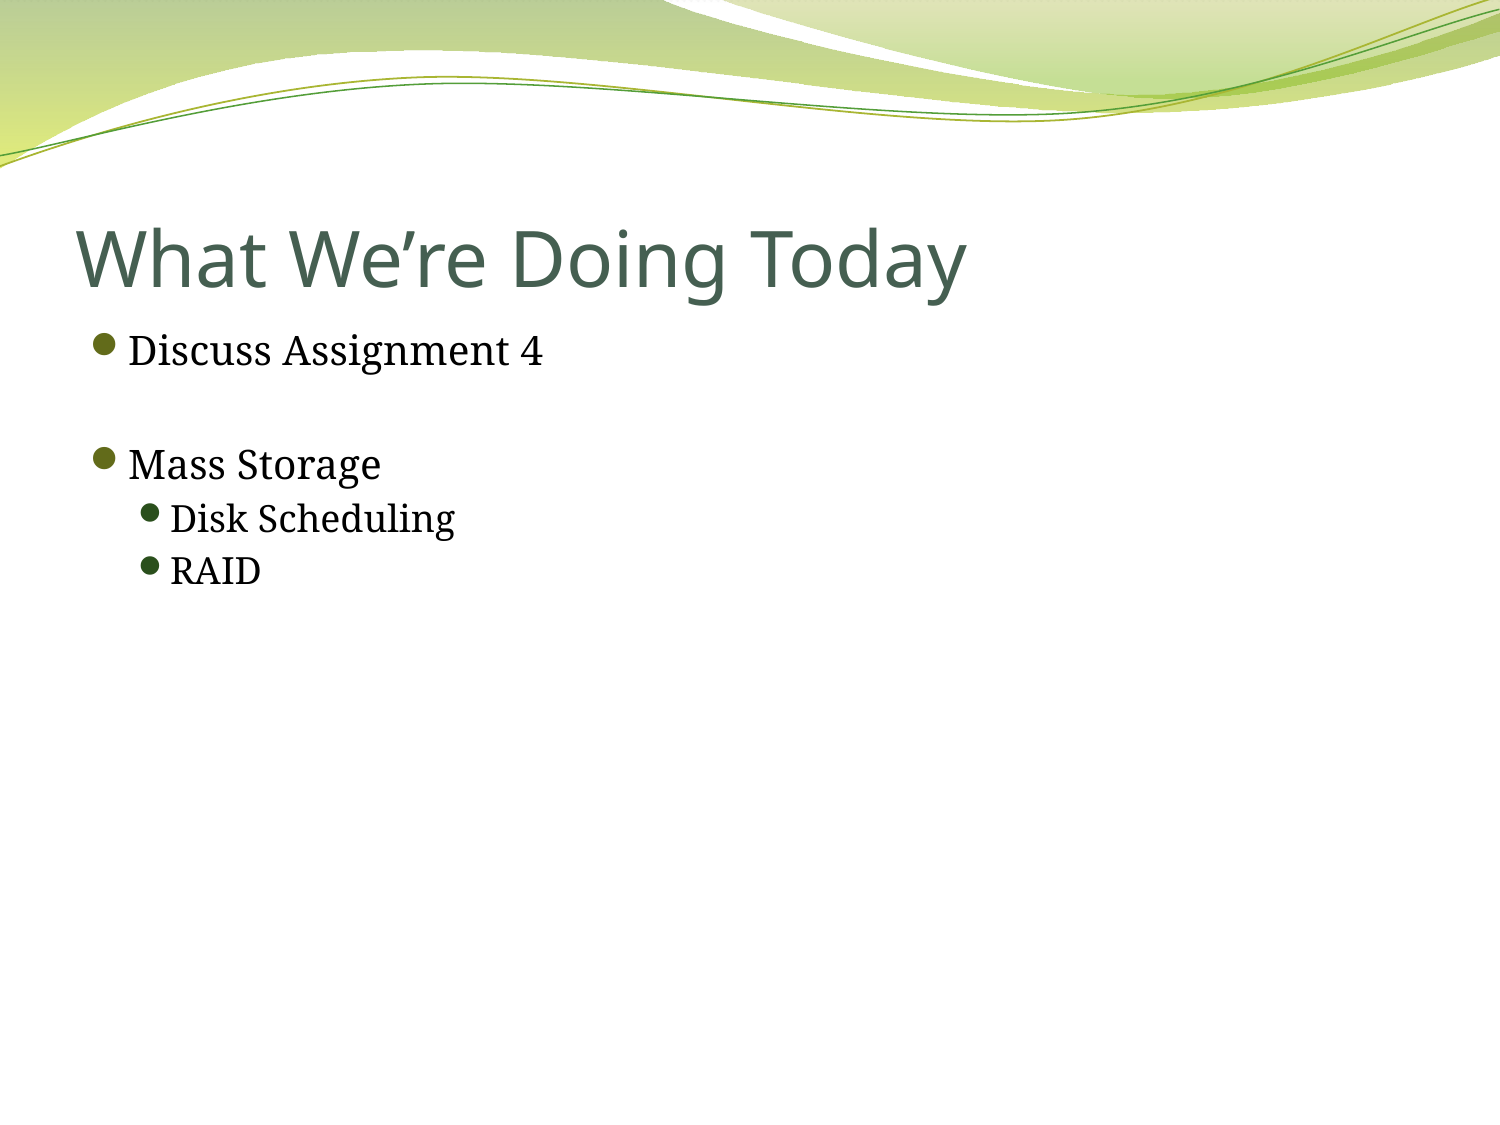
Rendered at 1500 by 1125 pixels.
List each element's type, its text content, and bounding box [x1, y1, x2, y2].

title What We’re Doing Today [75, 115, 1425, 303]
list Discuss Assignment 4 Mass Storage Disk Scheduling RAID [75, 317, 1425, 1038]
